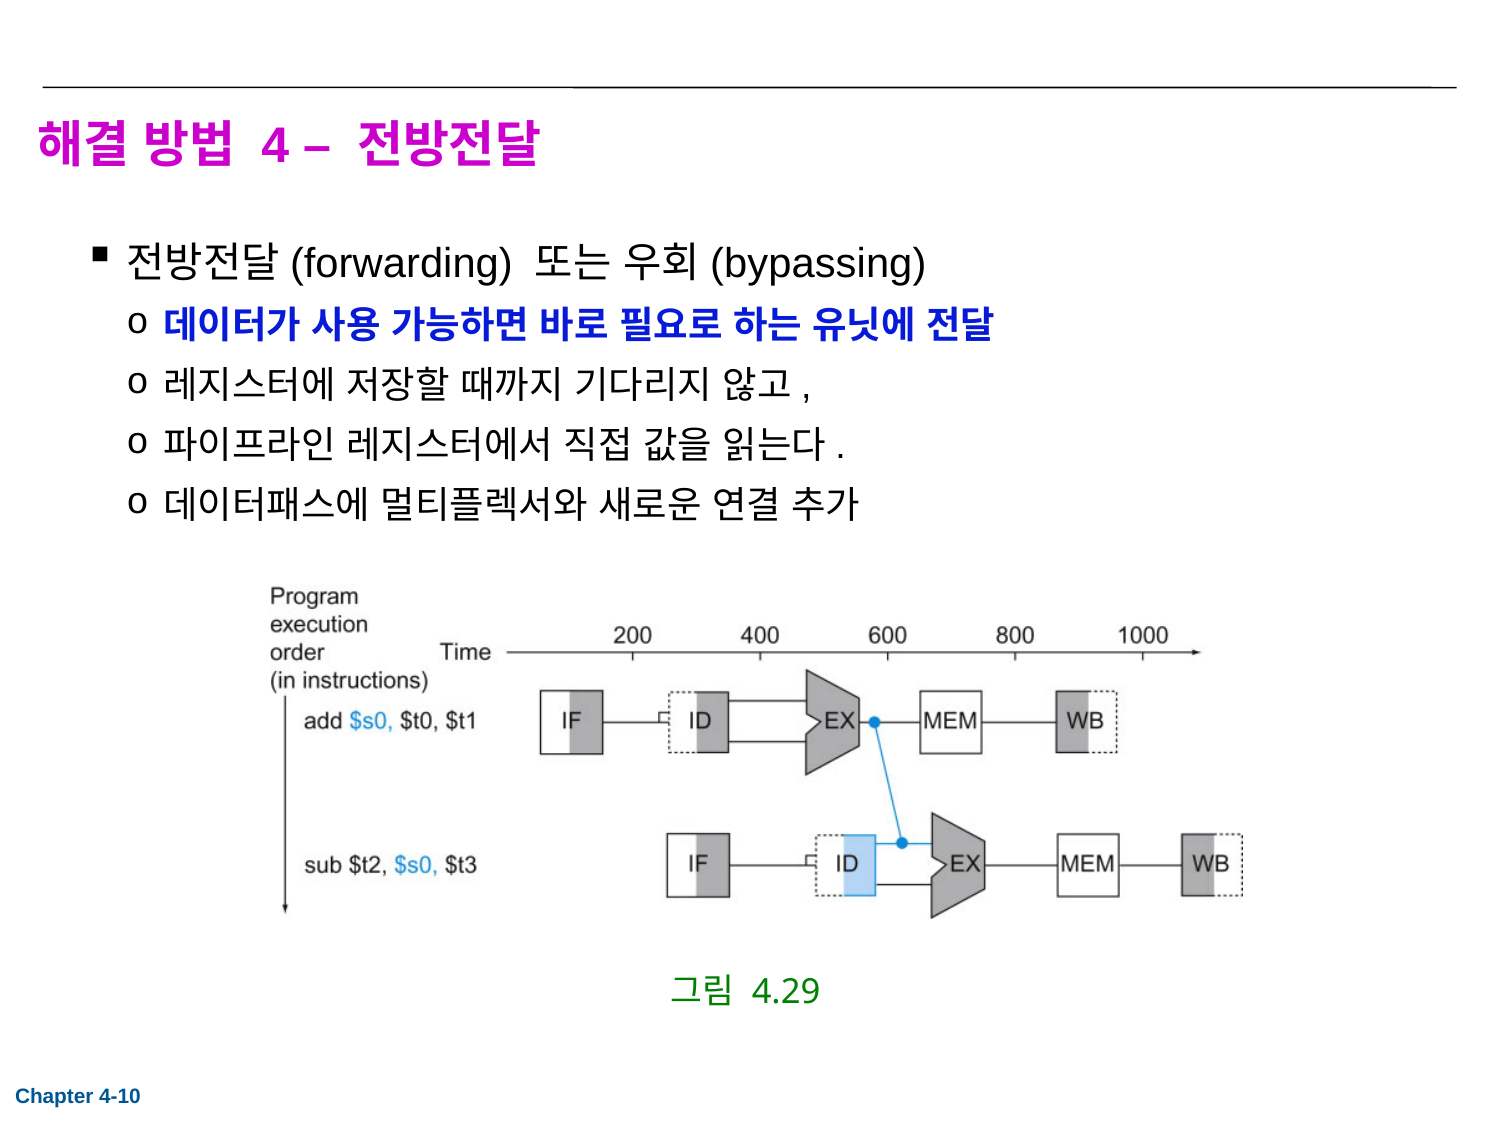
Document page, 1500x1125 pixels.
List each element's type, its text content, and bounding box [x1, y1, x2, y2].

picture [270, 584, 1243, 919]
title 해결 방법 4 – 전방전달 [37, 112, 1450, 213]
text_box 그림 4.29 [614, 959, 877, 1021]
slide_number Chapter 4-10 [0, 1074, 275, 1120]
list 전방전달(forwarding) 또는 우회(bypassing) 데이터가 사용 가능하면 바로 필요로 하는 유닛에 전달 레지스터에 저장할 때까지 기다리지 않고, 파이프라인 레지스터에서 직접 값을 읽는다. 데이터패스에 멀티플렉서와 새로운 연결 추가 [73, 227, 1471, 541]
